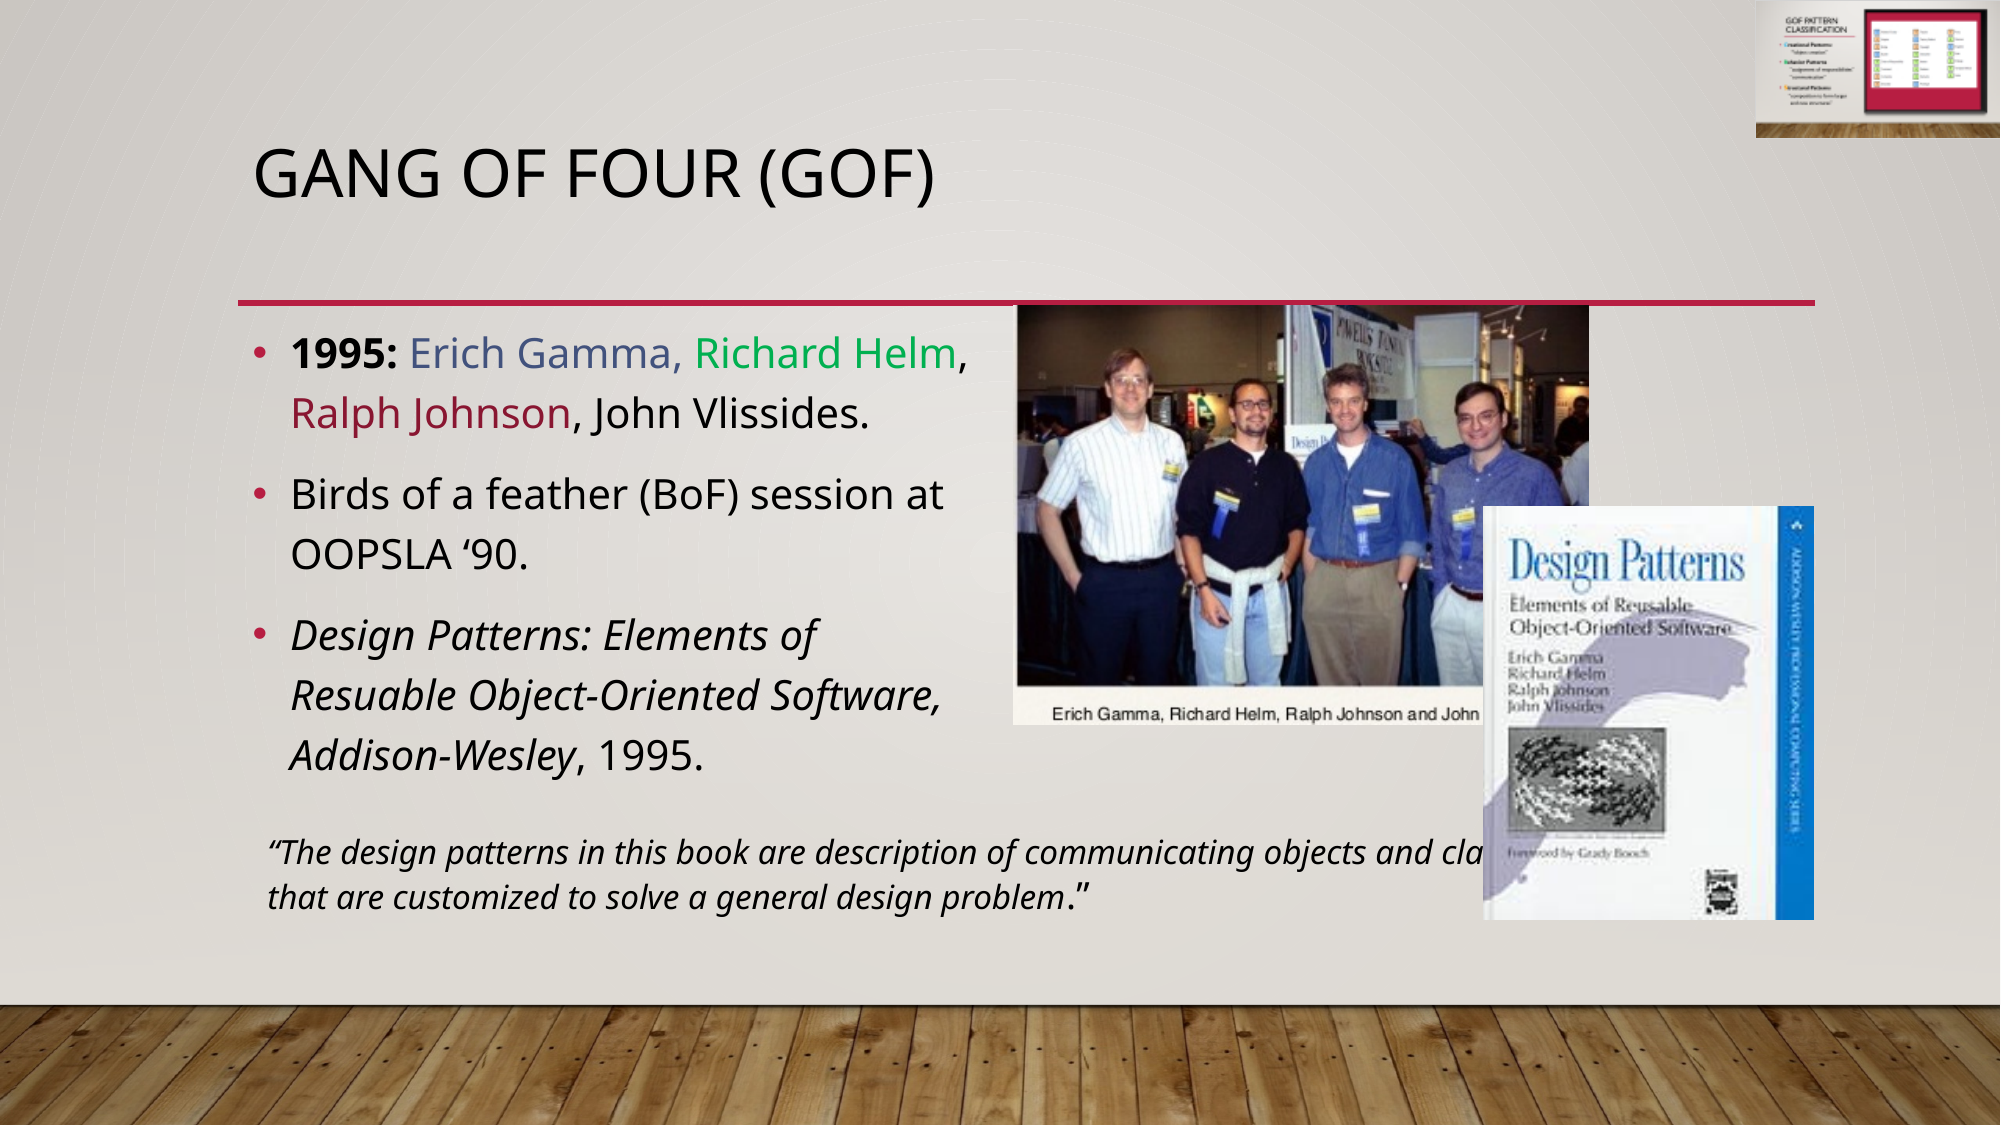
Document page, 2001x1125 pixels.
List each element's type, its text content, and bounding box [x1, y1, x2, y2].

picture [1756, 1, 2000, 138]
text_box “The design patterns in this book are description of communicating objects and classes that are customized to solve a general design problem.” [252, 824, 1791, 924]
list 1995: Erich Gamma, Richard Helm, Ralph Johnson, John Vlissides. Birds of a feather (BoF) session at OOPSLA ‘90. Design Patterns: Elements of Resuable Object-Oriented Software, Addison-Wesley, 1995. [237, 309, 1000, 875]
picture [1482, 506, 1814, 920]
title Gang of Four (Gof) [237, 132, 1814, 306]
picture [0, 1005, 2000, 1125]
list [1013, 305, 1589, 725]
